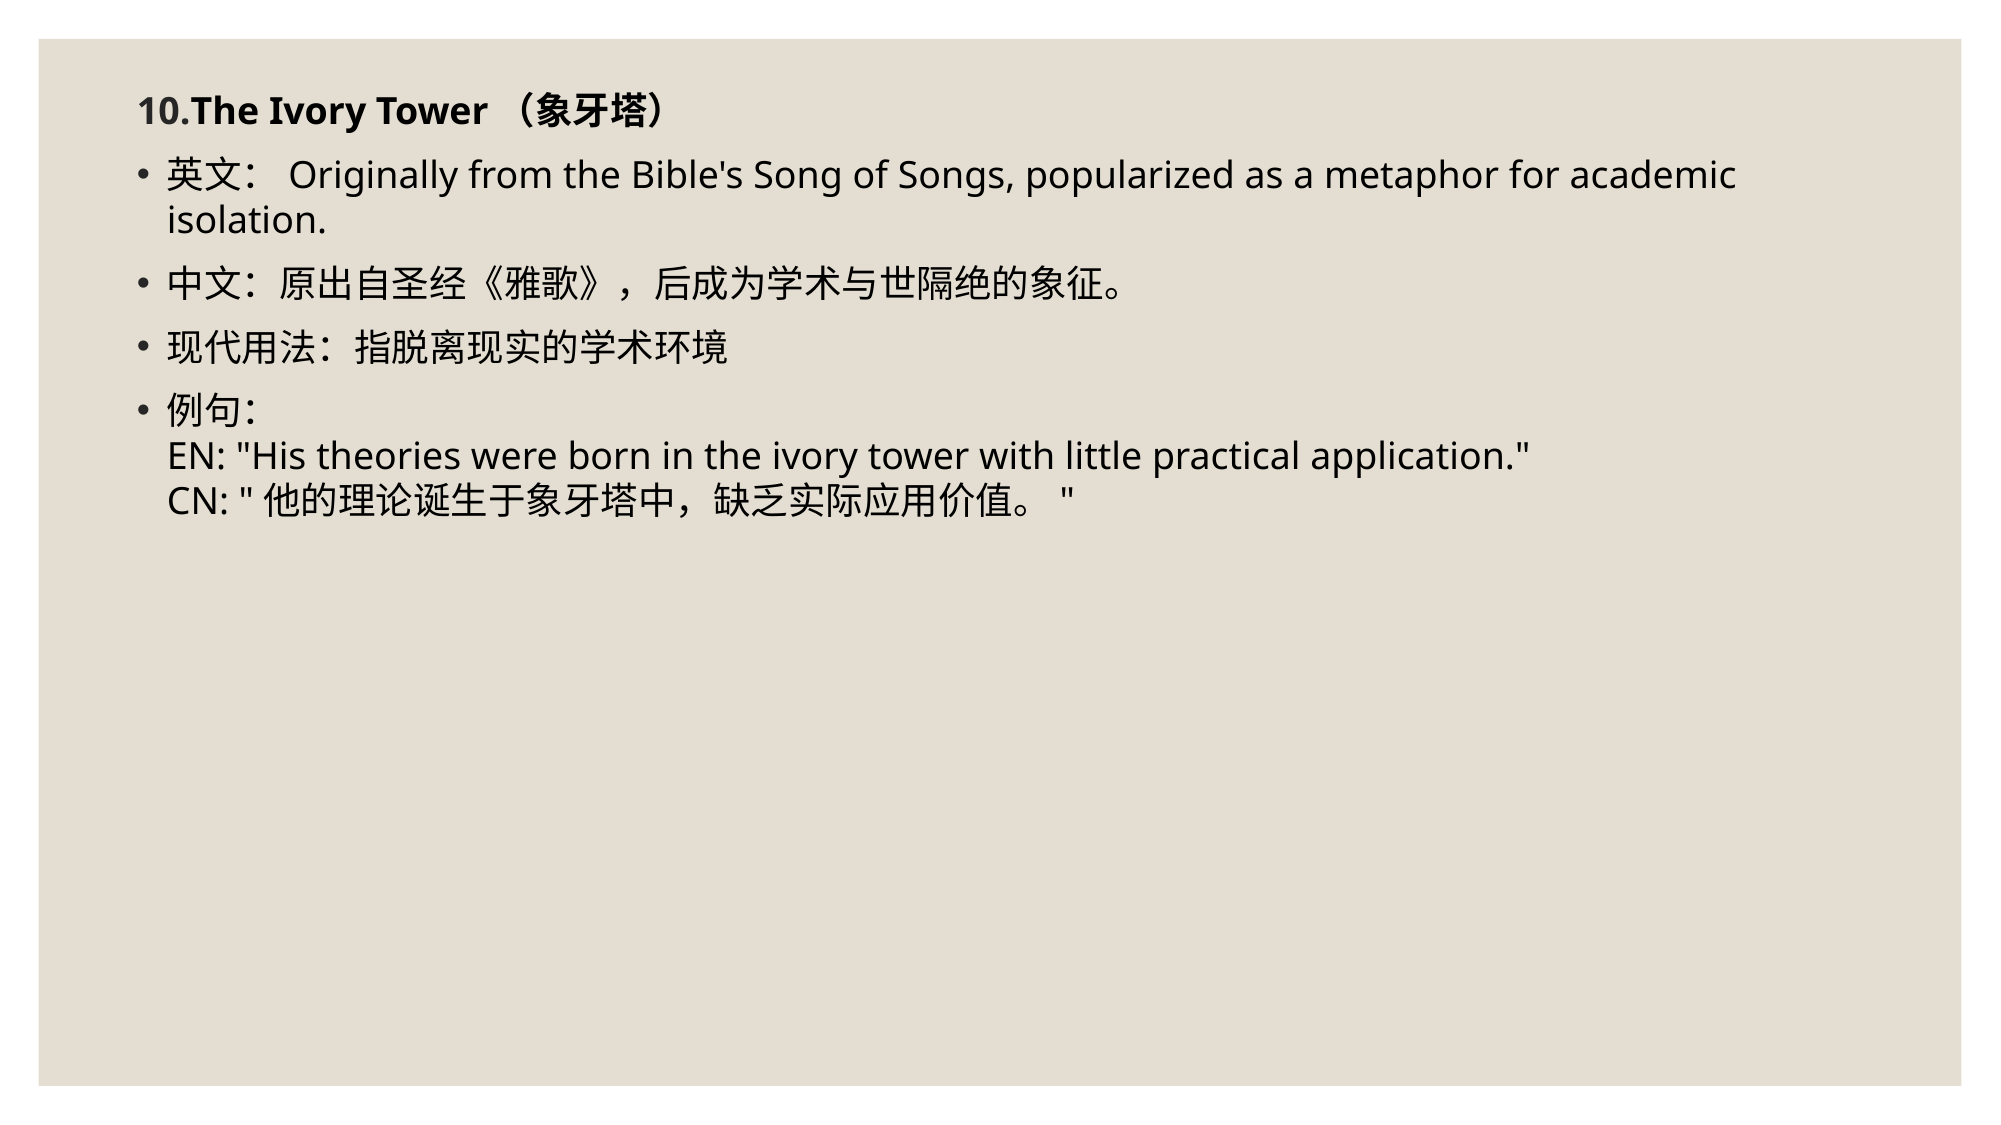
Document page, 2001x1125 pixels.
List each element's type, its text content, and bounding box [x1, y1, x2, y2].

list The Ivory Tower（象牙塔） 英文：Originally from the Bible's Song of Songs, popularized as a metaphor for academic isolation. 中文：原出自圣经《雅歌》，后成为学术与世隔绝的象征。 现代用法：指脱离现实的学术环境 例句： EN: "His theories were born in the ivory tower with little practical application." CN: "他的理论诞生于象牙塔中，缺乏实际应用价值。" [121, 79, 1825, 990]
